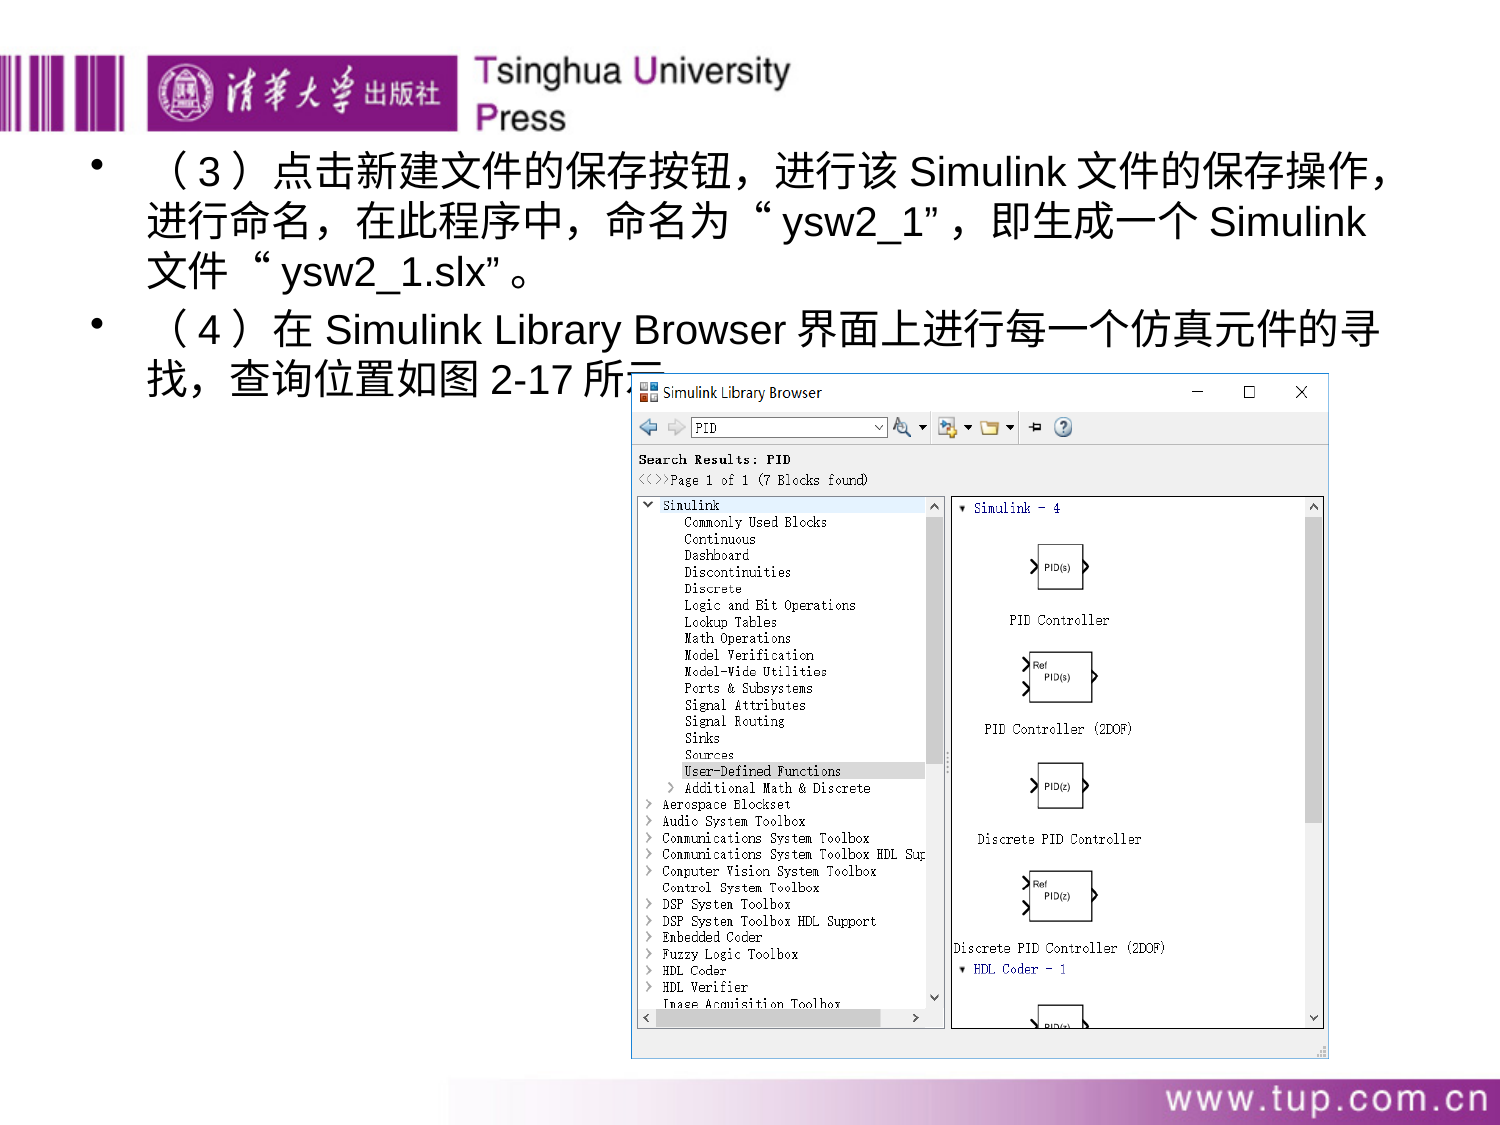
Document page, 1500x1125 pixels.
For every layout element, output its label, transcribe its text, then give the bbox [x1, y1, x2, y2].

picture [0, 34, 1500, 149]
list （3）点击新建文件的保存按钮，进行该Simulink文件的保存操作，进行命名，在此程序中，命名为“ysw2_1”，即生成一个Simulink文件“ysw2_1.slx”。 （4）在Simulink Library Browser界面上进行每一个仿真元件的寻找，查询位置如图2-17所示。 [74, 136, 1426, 1006]
picture [0, 373, 1500, 1125]
